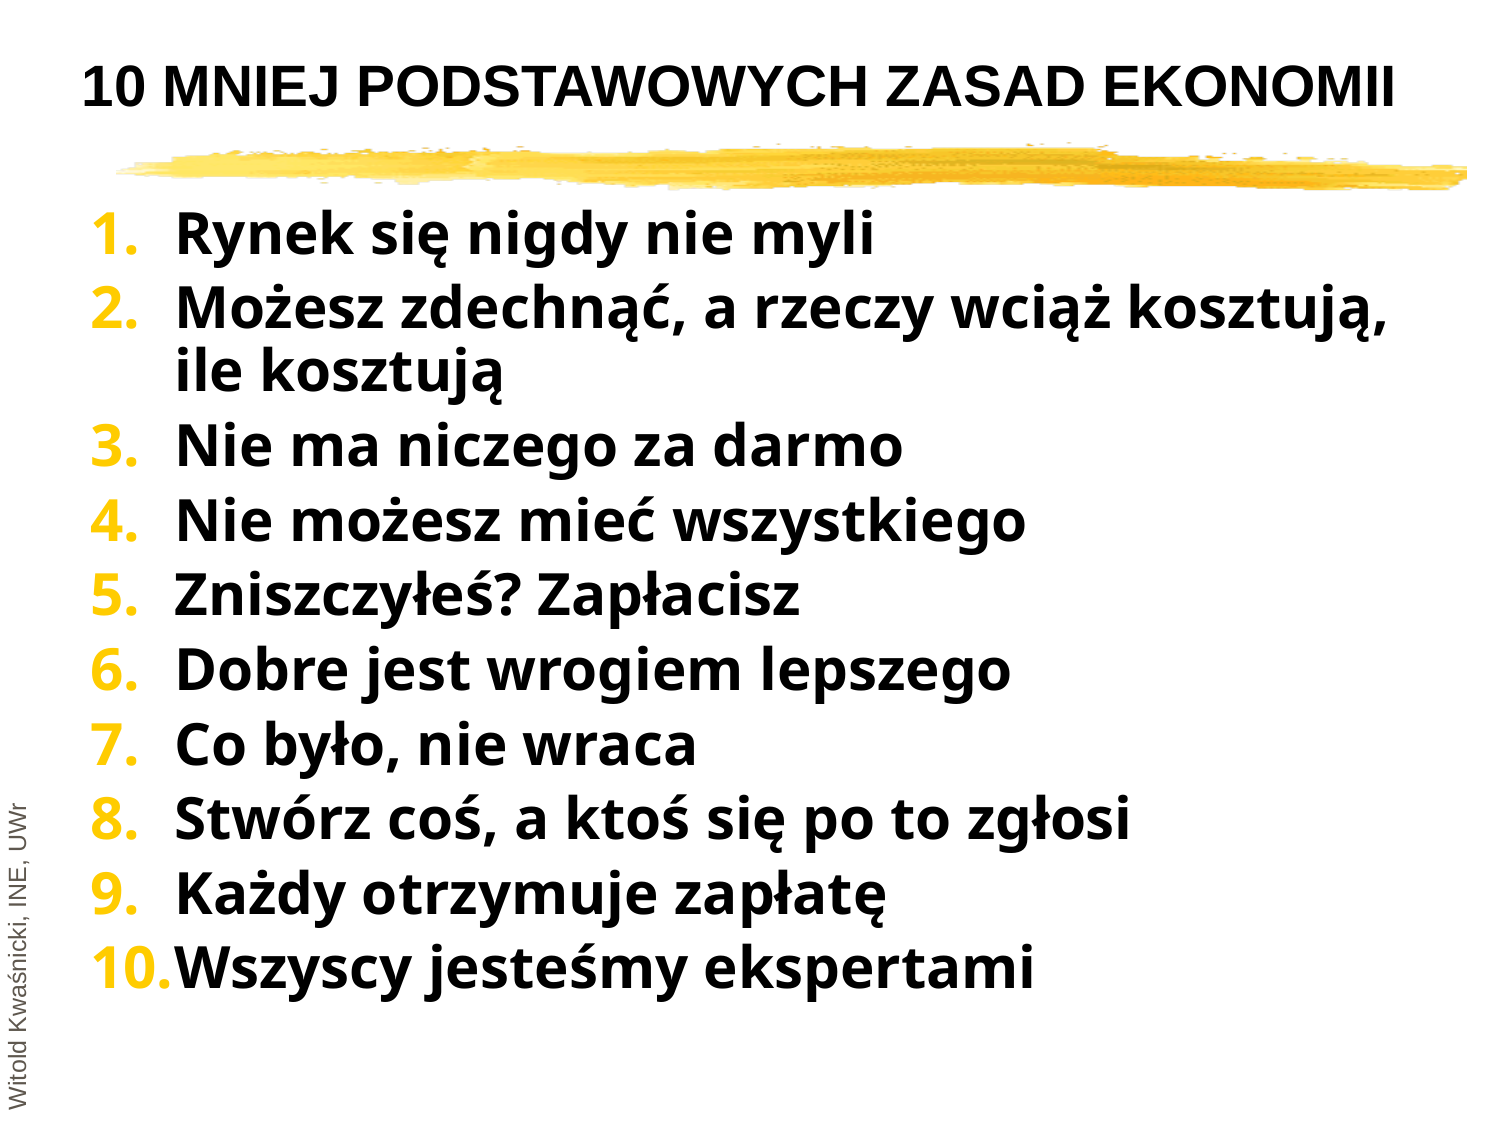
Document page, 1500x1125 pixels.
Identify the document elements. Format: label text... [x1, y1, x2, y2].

slide_number Witold Kwaśnicki, INE, UWr [4, 493, 39, 1125]
picture [116, 137, 1467, 196]
list Rynek się nigdy nie myli Możesz zdechnąć, a rzeczy wciąż kosztują, ile kosztują Nie ma niczego za darmo Nie możesz mieć wszystkiego Zniszczyłeś? Zapłacisz Dobre jest wrogiem lepszego Co było, nie wraca Stwórz coś, a ktoś się po to zgłosi Każdy otrzymuje zapłatę Wszyscy jesteśmy ekspertami [75, 196, 1480, 1083]
title 10 MNIEJ PODSTAWOWYCH ZASAD EKONOMII [66, 37, 1471, 126]
